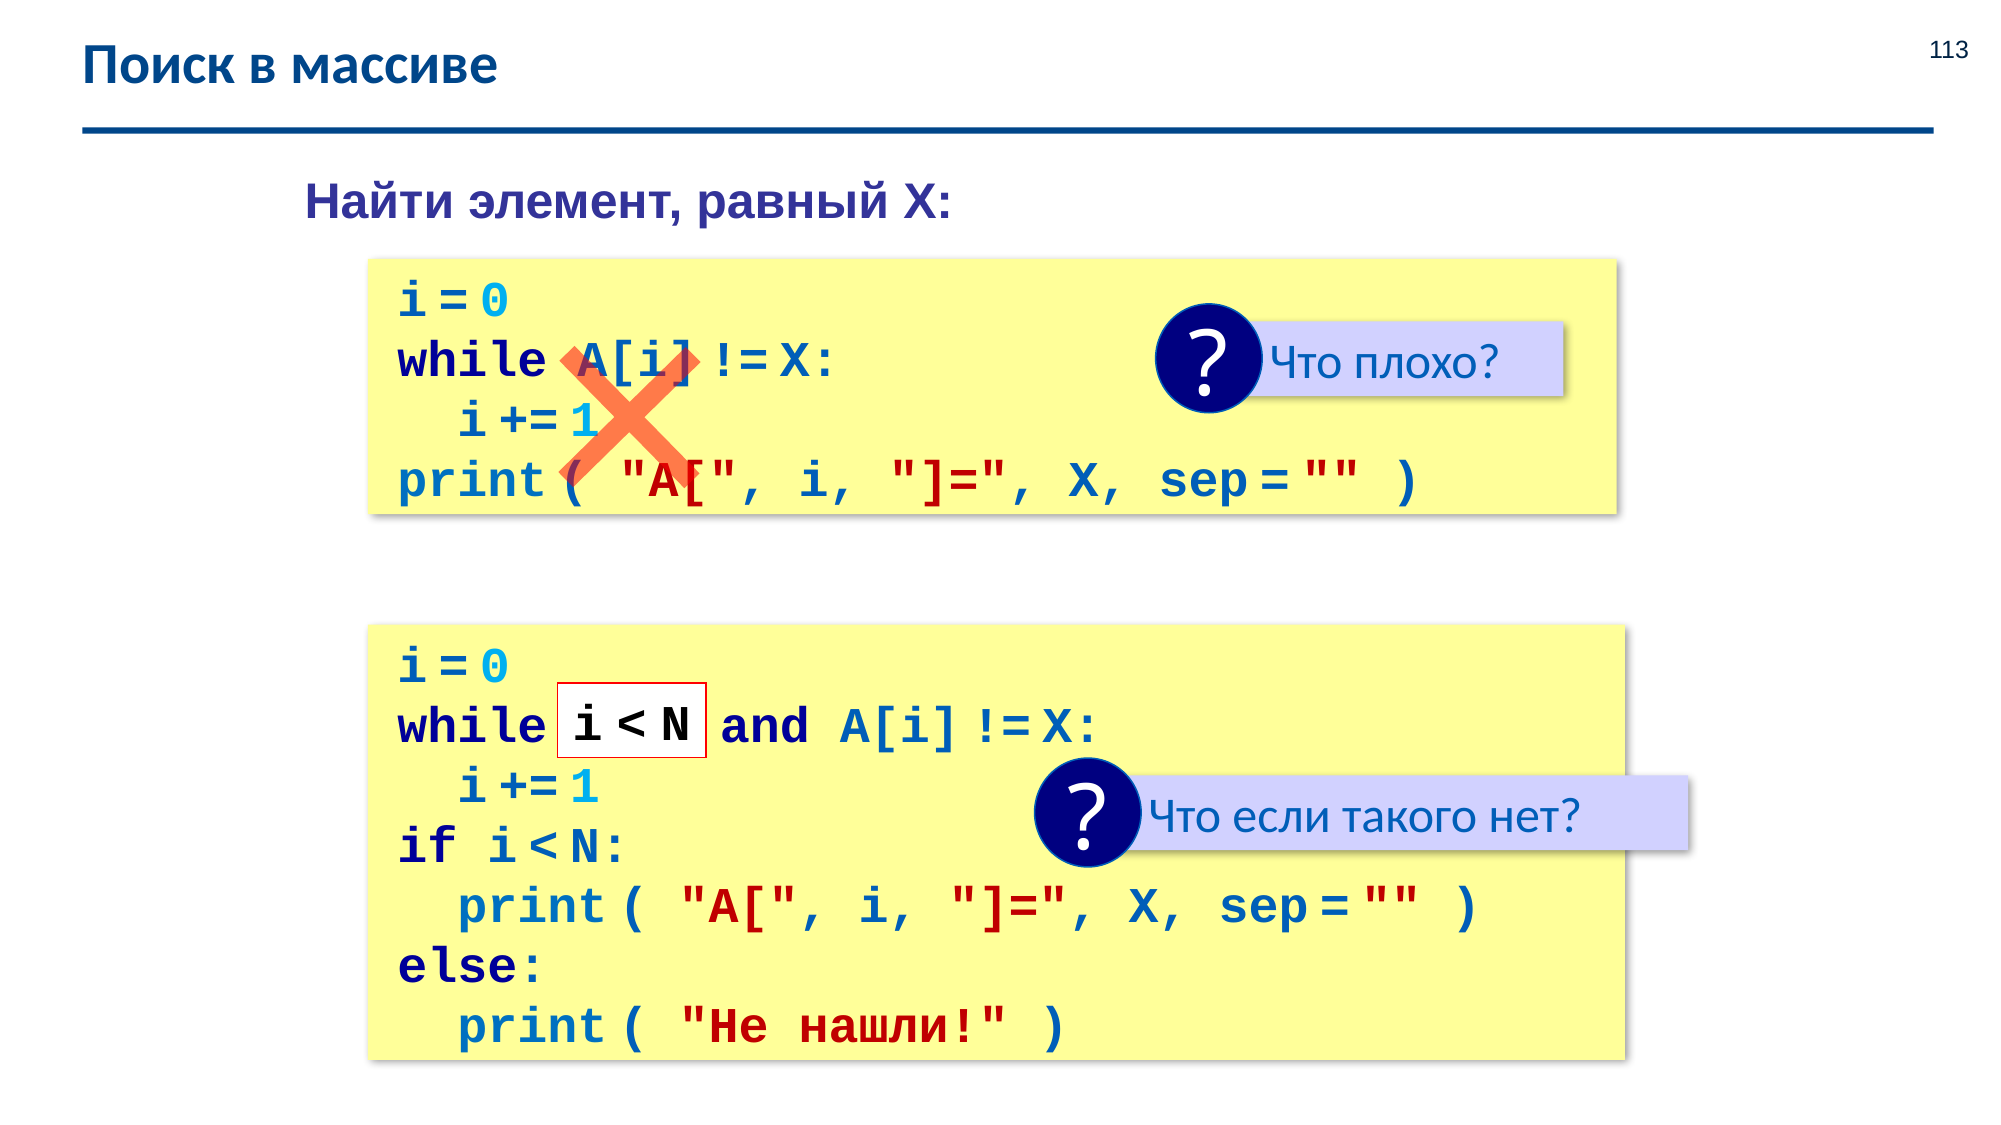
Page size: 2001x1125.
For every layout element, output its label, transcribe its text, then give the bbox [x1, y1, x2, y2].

text_box i = 0 while A[i] != X: i += 1 print ( "A[", i, "]=", X, sep = "" ) [367, 258, 1617, 515]
title Поиск в массиве [67, 25, 1900, 103]
text_box Найти элемент, равный X: [289, 160, 1026, 236]
text_box [558, 345, 701, 489]
text_box i = 0 while i < N and A[i] != X: i += 1 if i < N: print ( "A[", i, "]=", X, sep = "" ) else: print ( "Не нашли!" ) [367, 624, 1625, 1060]
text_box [1155, 303, 1564, 413]
slide_number 113 [1841, 33, 2000, 64]
text_box i < N [557, 682, 706, 758]
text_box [1034, 758, 1689, 867]
